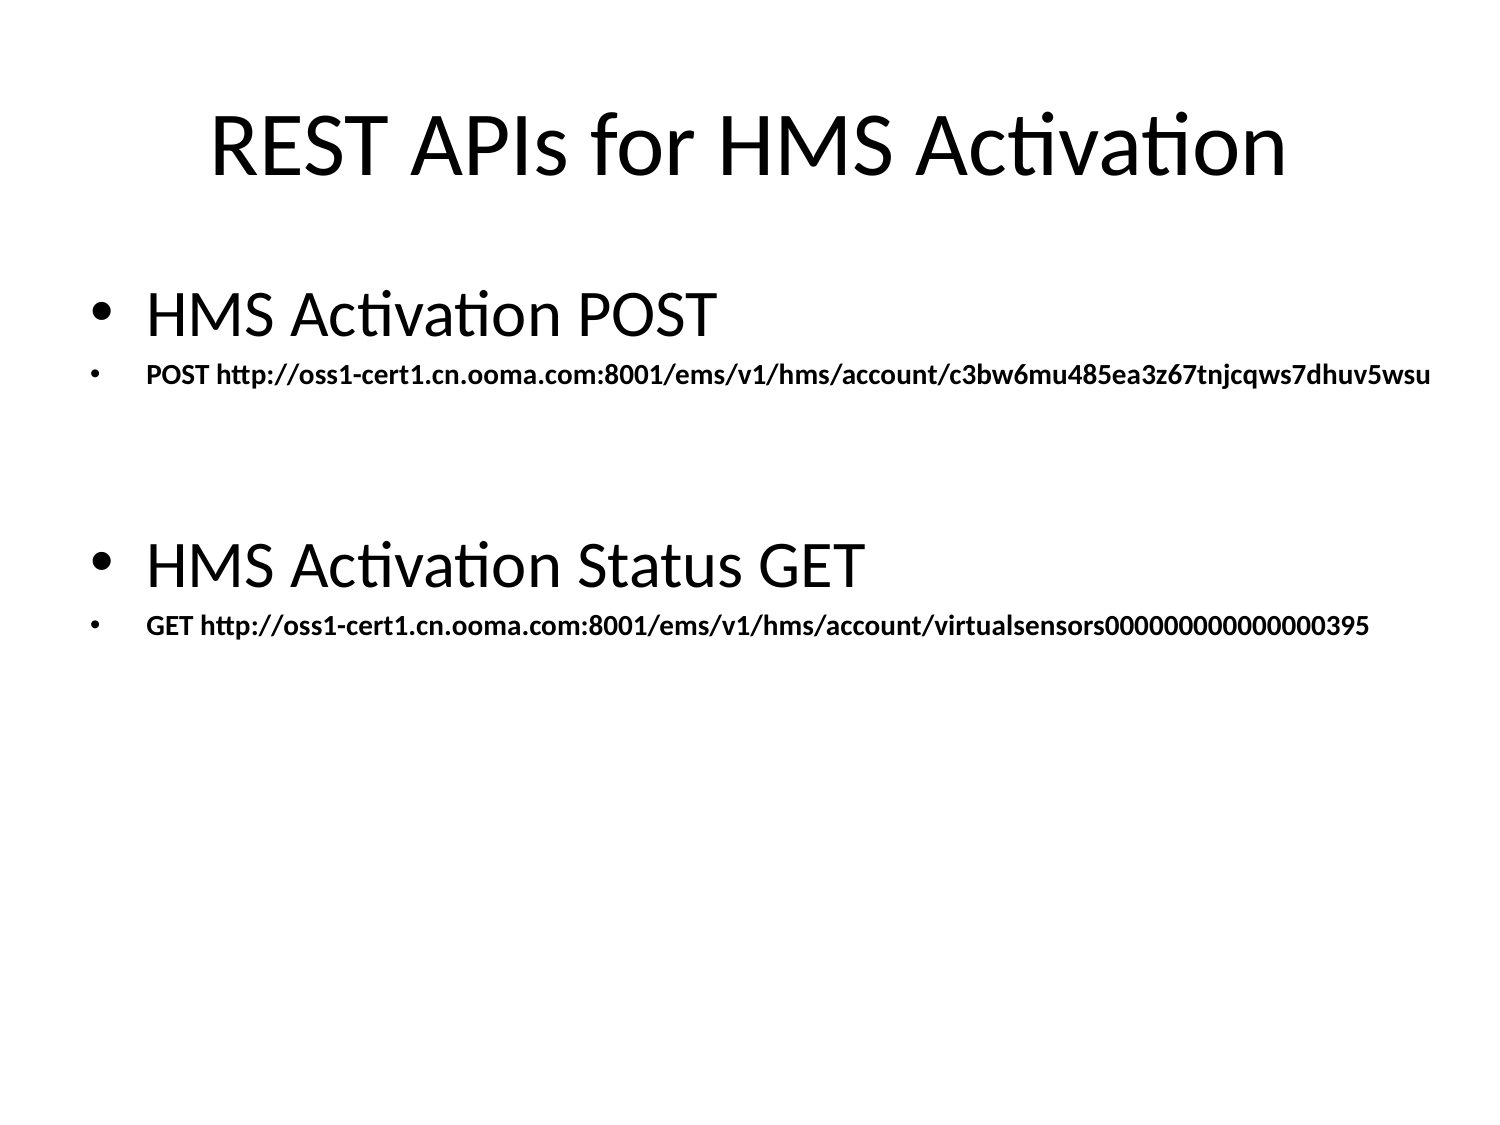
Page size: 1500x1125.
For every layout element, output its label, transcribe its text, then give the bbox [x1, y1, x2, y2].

list HMS Activation POST POST http://oss1-cert1.cn.ooma.com:8001/ems/v1/hms/account/c3bw6mu485ea3z67tnjcqws7dhuv5wsu HMS Activation Status GET GET http://oss1-cert1.cn.ooma.com:8001/ems/v1/hms/account/virtualsensors000000000000000395 [75, 262, 1473, 1005]
title REST APIs for HMS Activation [75, 45, 1425, 233]
